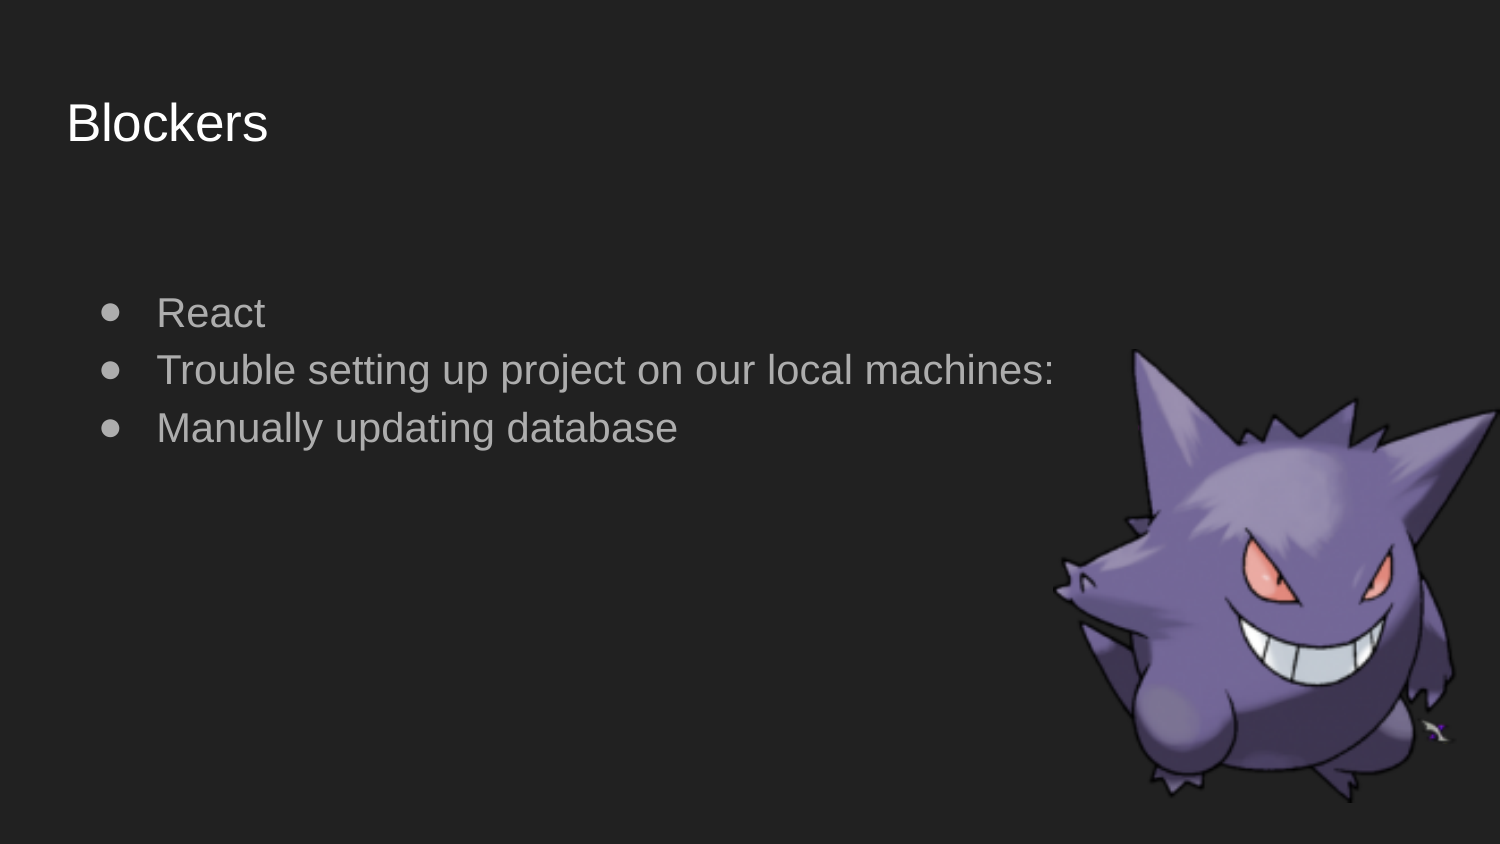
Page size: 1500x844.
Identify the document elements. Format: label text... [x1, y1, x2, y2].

list React Trouble setting up project on our local machines: Manually updating database [66, 187, 1464, 749]
picture [1053, 348, 1500, 803]
title Blockers [51, 72, 1449, 167]
